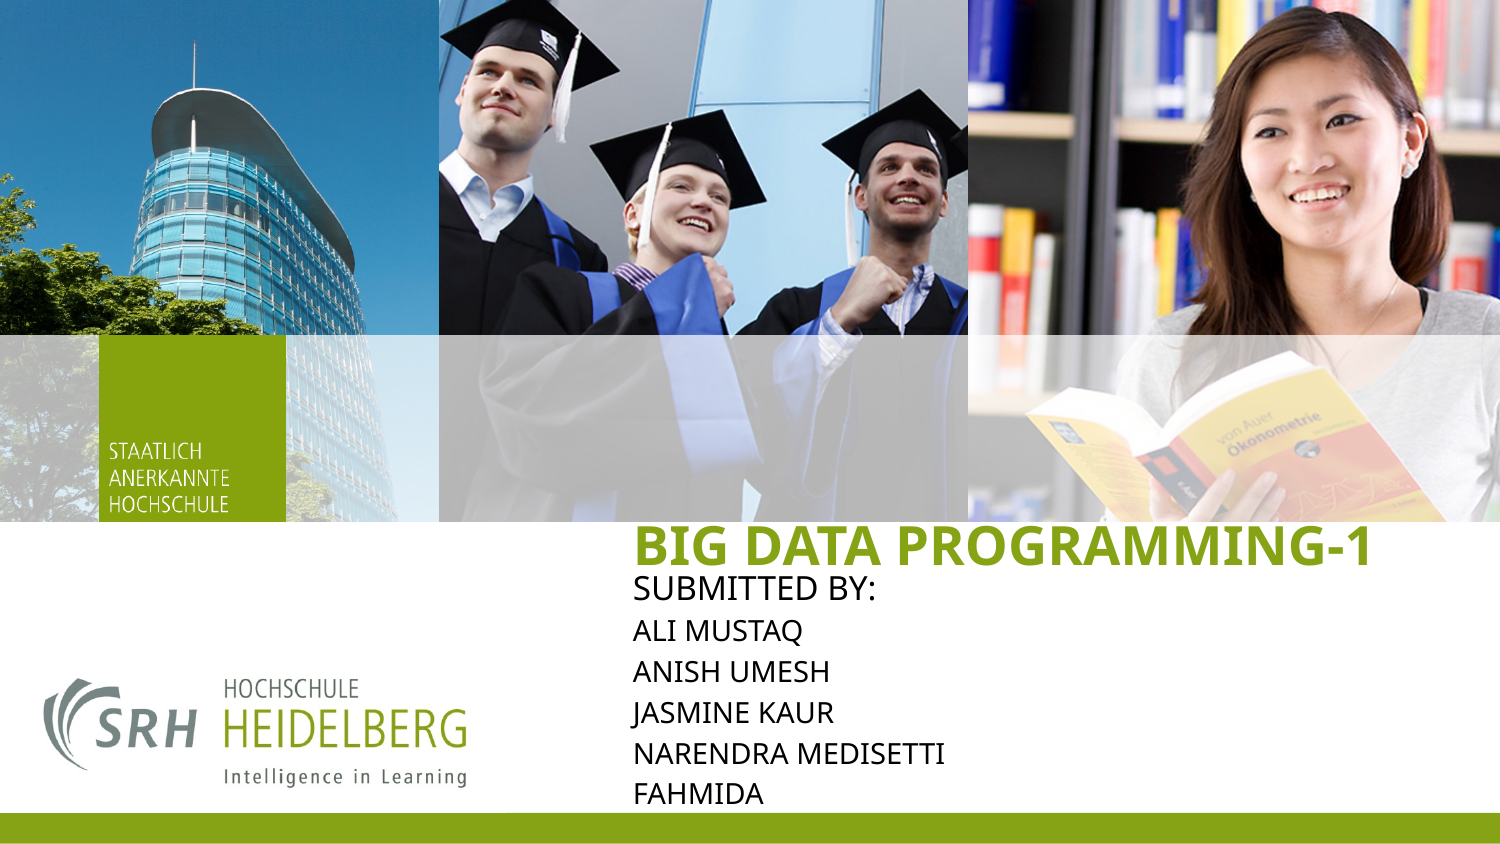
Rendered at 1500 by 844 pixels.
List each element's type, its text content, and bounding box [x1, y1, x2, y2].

title Big data programming-1 [617, 532, 1452, 584]
picture [0, 634, 506, 813]
picture [0, 0, 1500, 523]
subtitle Submitted By: Ali Mustaq Anish Umesh Jasmine Kaur Narendra Medisetti Fahmida [617, 559, 1455, 844]
